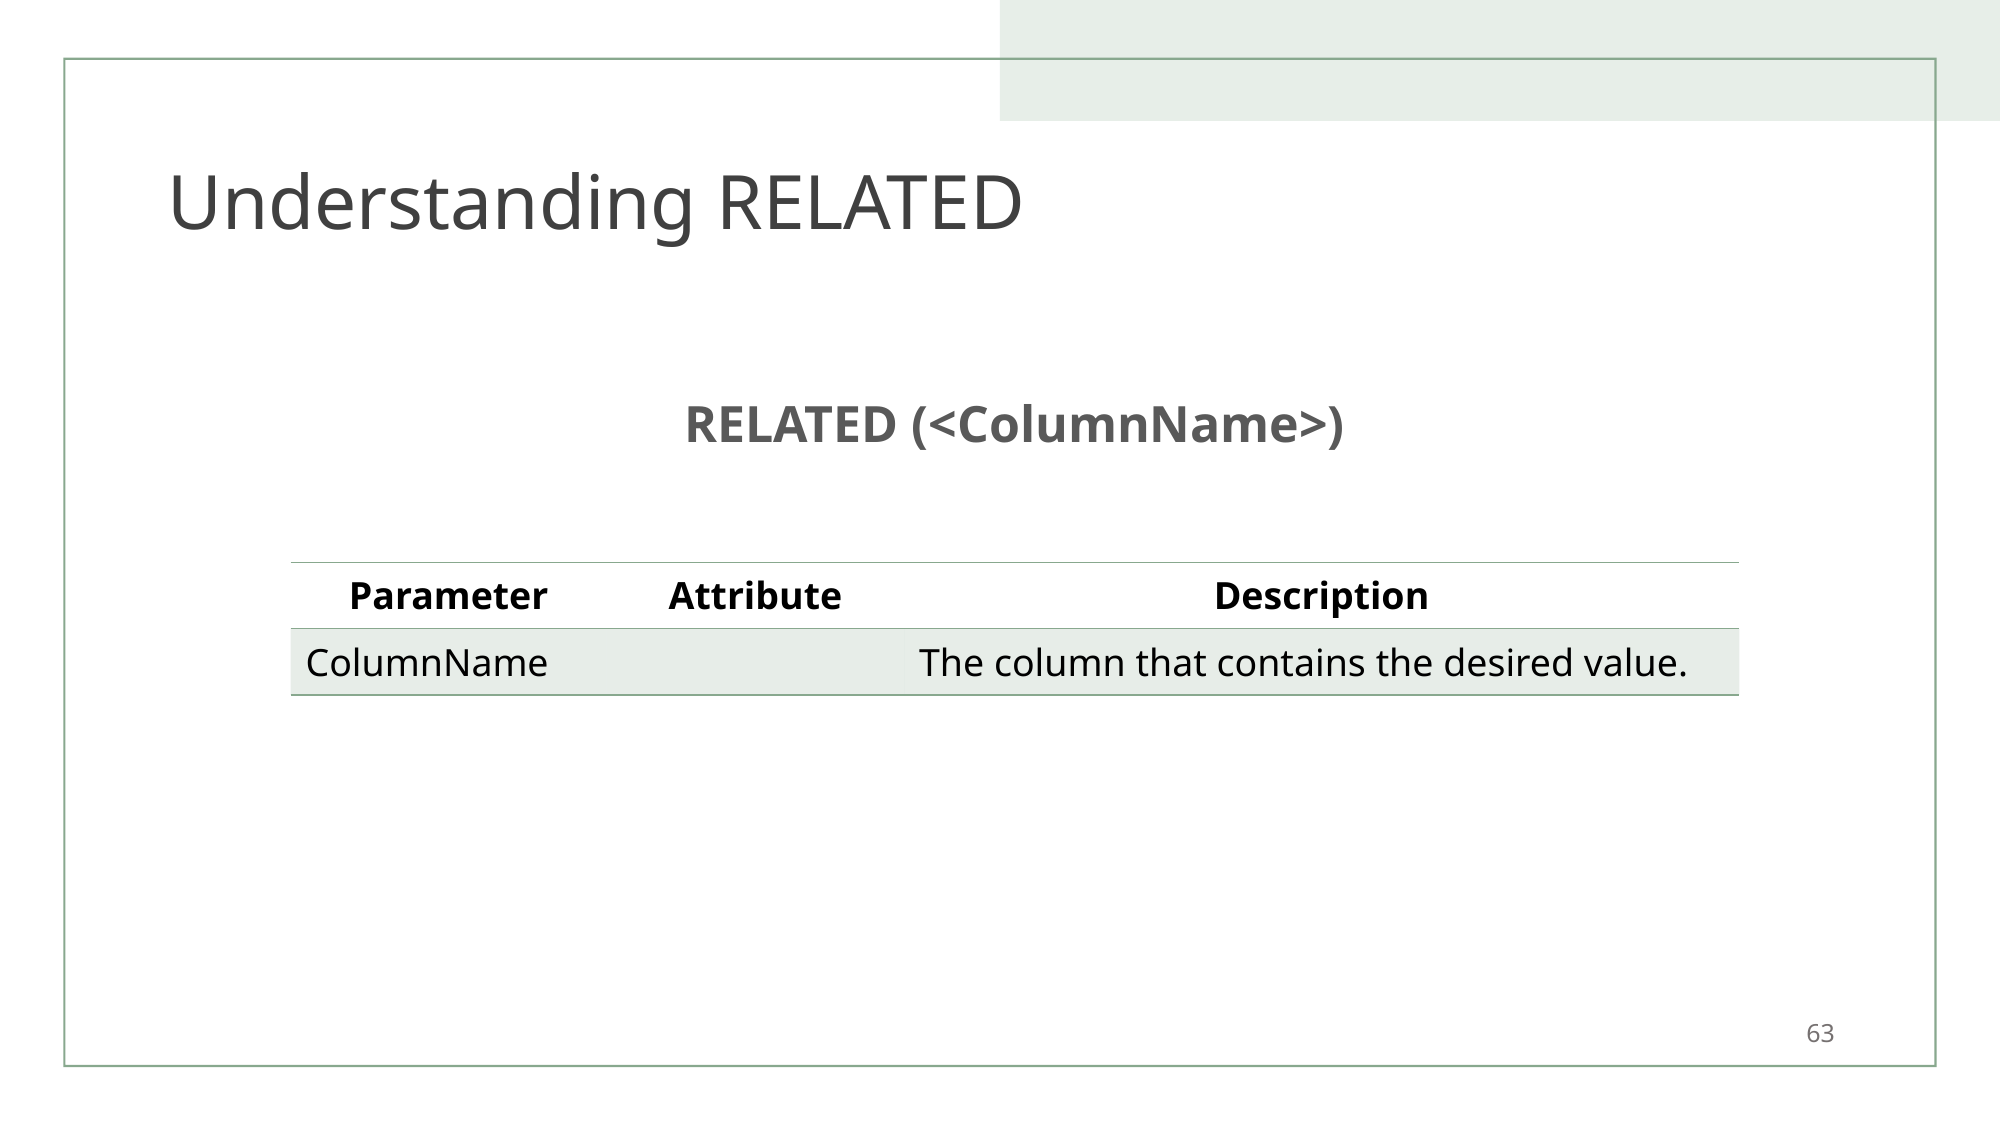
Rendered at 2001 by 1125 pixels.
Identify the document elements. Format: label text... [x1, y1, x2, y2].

table_cell The column that contains the desired value. [904, 629, 1739, 694]
table_header Description [904, 563, 1739, 628]
title Understanding RELATED [152, 79, 1878, 331]
list RELATED (<ColumnName>) [133, 391, 1897, 475]
table_header Parameter [291, 563, 607, 628]
table_header Attribute [607, 563, 904, 628]
slide_number 63 [1400, 1004, 1850, 1064]
table_cell ColumnName [291, 629, 607, 694]
table_cell [607, 629, 904, 694]
